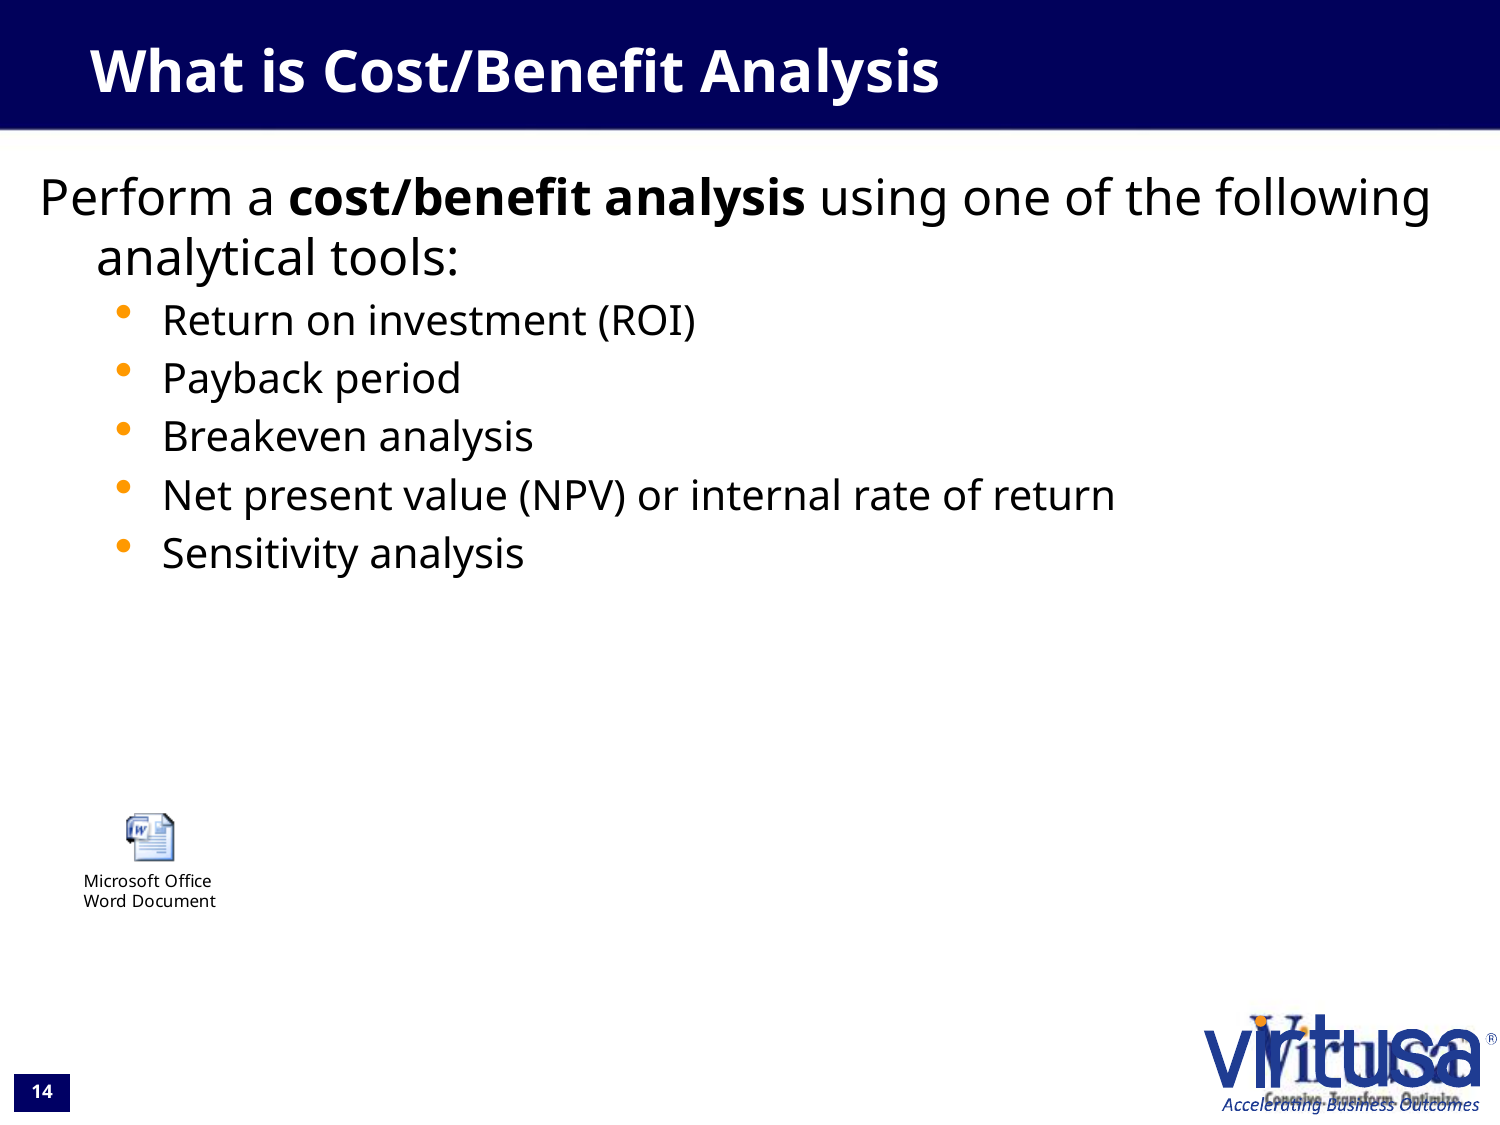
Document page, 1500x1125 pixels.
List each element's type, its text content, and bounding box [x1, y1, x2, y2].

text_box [74, 812, 226, 930]
list Perform a cost/benefit analysis using one of the following analytical tools: Return on investment (ROI) Payback period Breakeven analysis Net present value (NPV) or internal rate of return Sensitivity analysis [24, 157, 1476, 1001]
title What is Cost/Benefit Analysis [74, 24, 1426, 113]
picture [0, 0, 1500, 1125]
